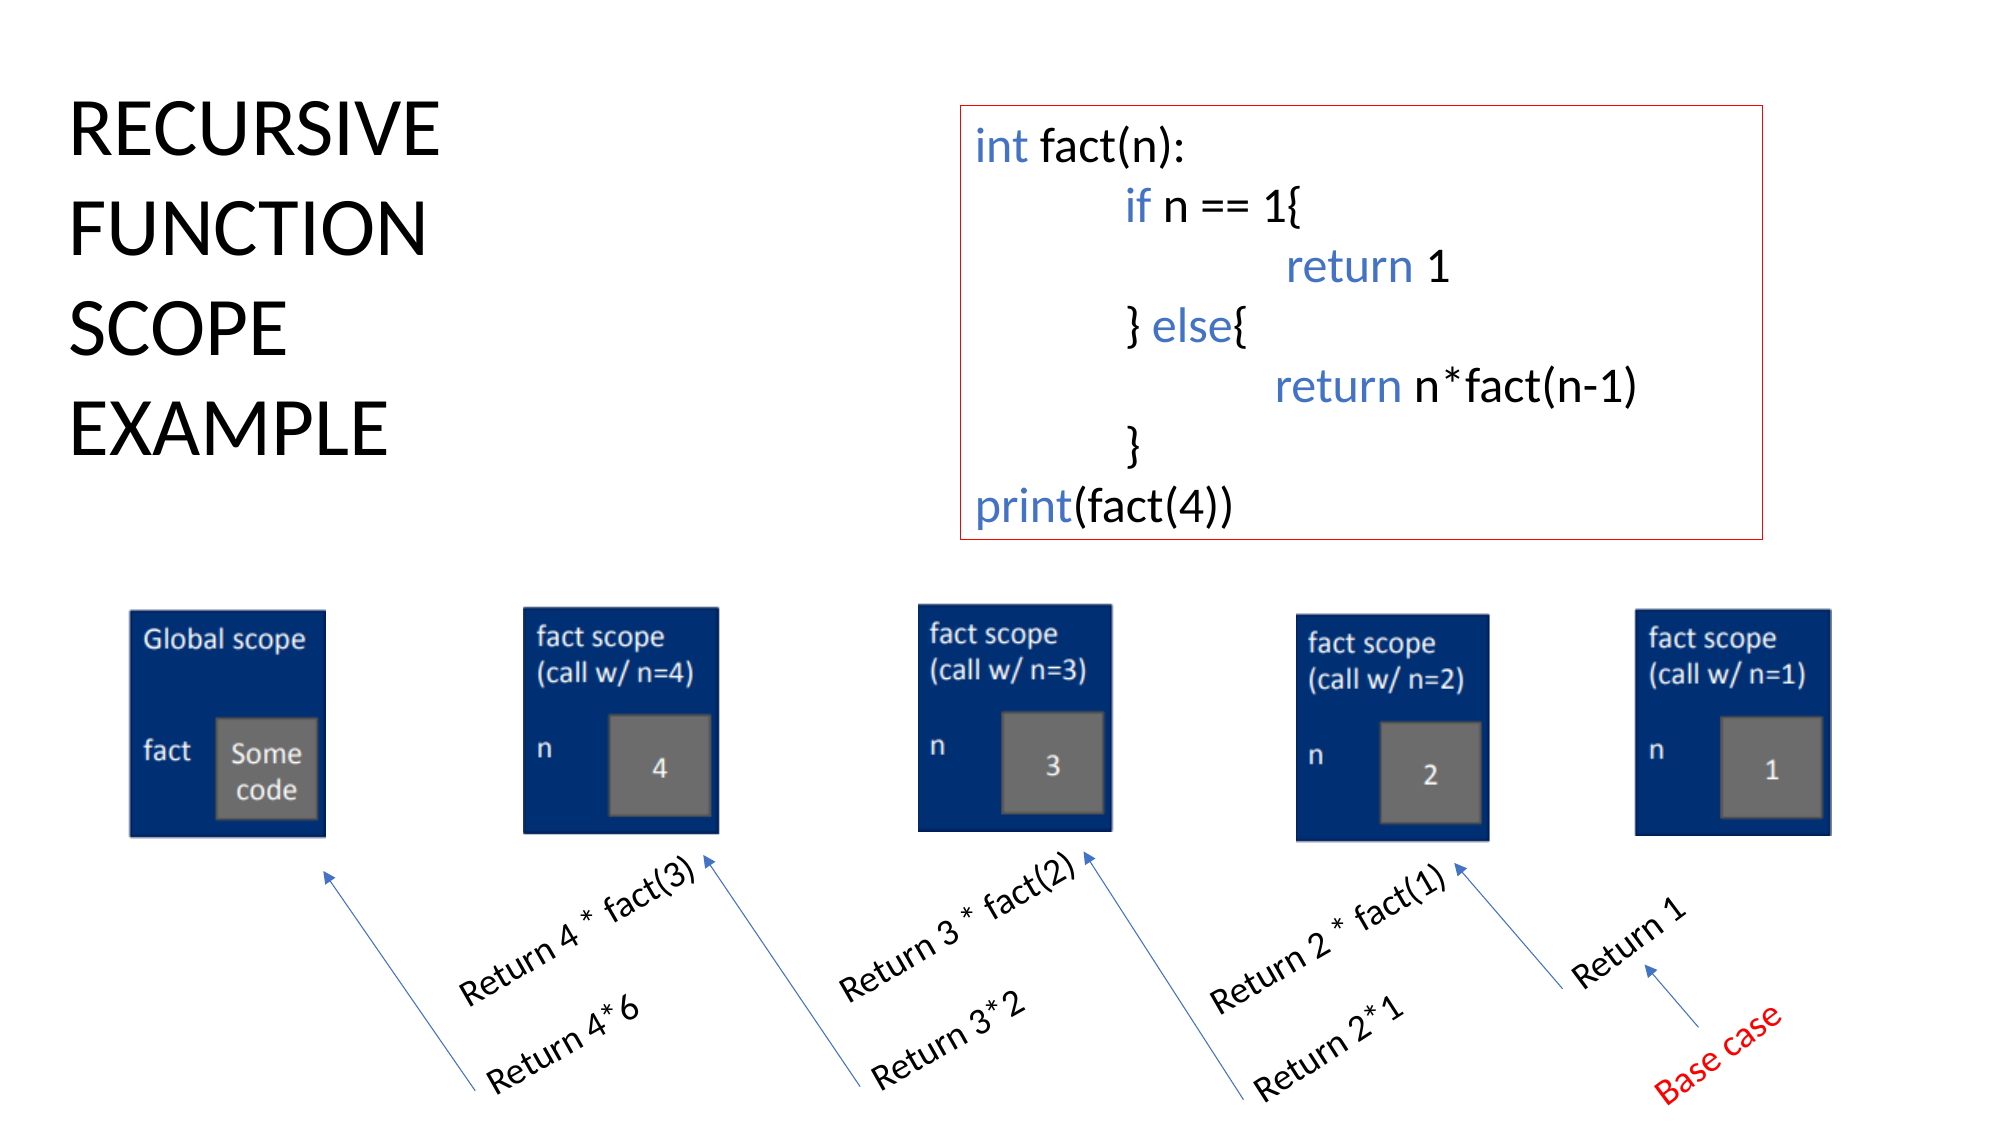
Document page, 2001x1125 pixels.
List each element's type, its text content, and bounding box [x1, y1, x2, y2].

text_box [1085, 850, 1243, 1101]
text_box RECURSIVE FUNCTION SCOPE EXAMPLE [53, 64, 718, 480]
text_box int fact(n): if n == 1{ return 1 } else{ return n*fact(n-1) } print(fact(4)) [960, 105, 1763, 540]
picture [918, 601, 1115, 832]
text_box Return 4*6 [475, 967, 663, 1117]
text_box Return 3*2 [860, 962, 1048, 1113]
picture [1634, 607, 1832, 837]
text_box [323, 870, 475, 1092]
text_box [1645, 965, 1699, 1028]
picture [523, 604, 721, 837]
text_box Return 1 [1562, 868, 1709, 1013]
picture [1295, 612, 1493, 843]
text_box Base case [1627, 974, 1806, 1125]
picture [126, 608, 326, 839]
text_box Return 4 * fact(3) [475, 837, 705, 1022]
text_box Return 3 * fact(2) [860, 832, 1085, 1016]
text_box Return 2*1 [1243, 967, 1427, 1125]
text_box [705, 854, 860, 1088]
text_box Return 2 * fact(1) [1243, 843, 1456, 1020]
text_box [1456, 862, 1562, 990]
